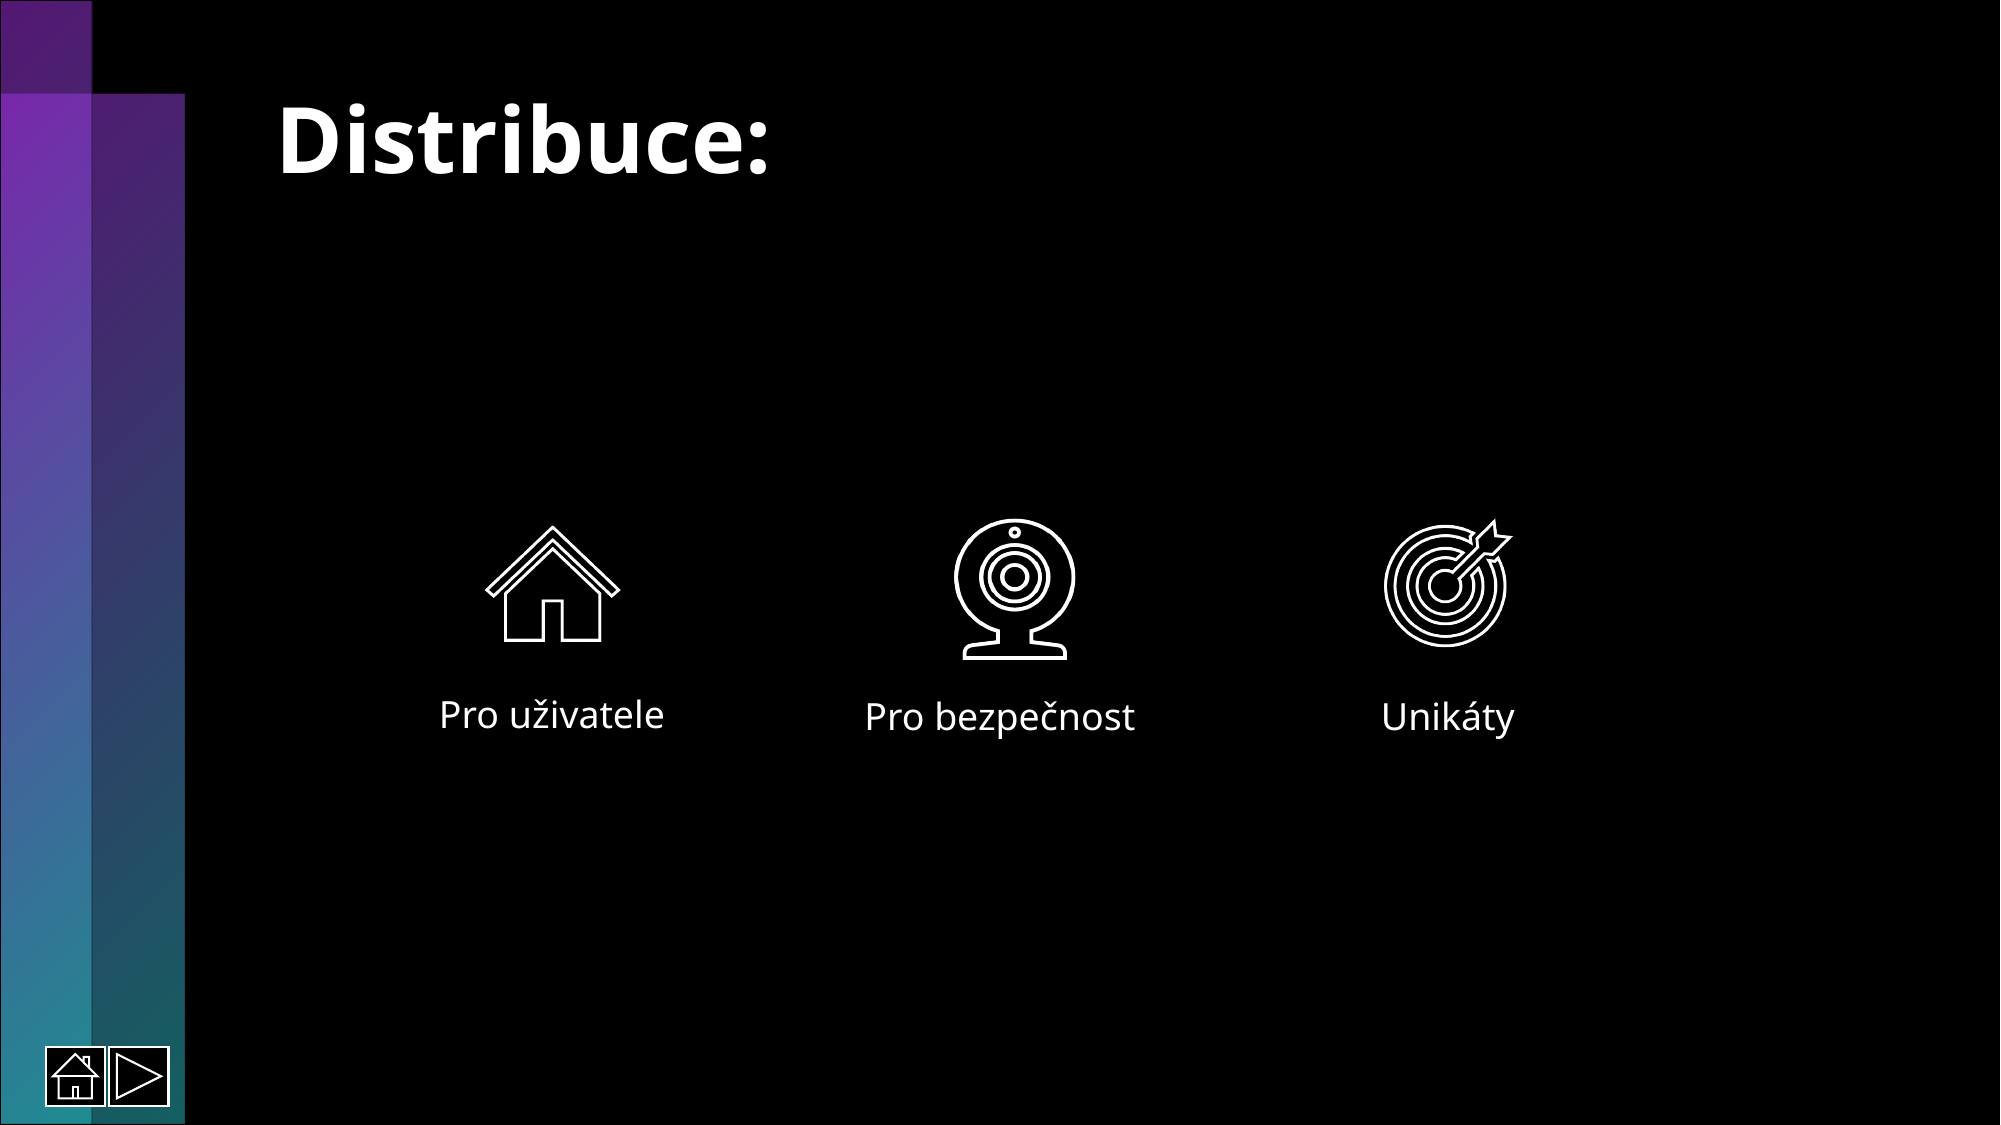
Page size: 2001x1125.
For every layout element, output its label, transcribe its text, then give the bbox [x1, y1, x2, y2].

text_box [45, 1046, 106, 1107]
text_box Unikáty [1317, 685, 1578, 746]
text_box Pro bezpečnost [840, 685, 1160, 746]
text_box Pro uživatele [392, 683, 712, 744]
title Distribuce: [260, 74, 1817, 329]
picture [914, 492, 1115, 686]
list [477, 508, 628, 659]
picture [1372, 508, 1523, 659]
text_box [108, 1046, 170, 1107]
